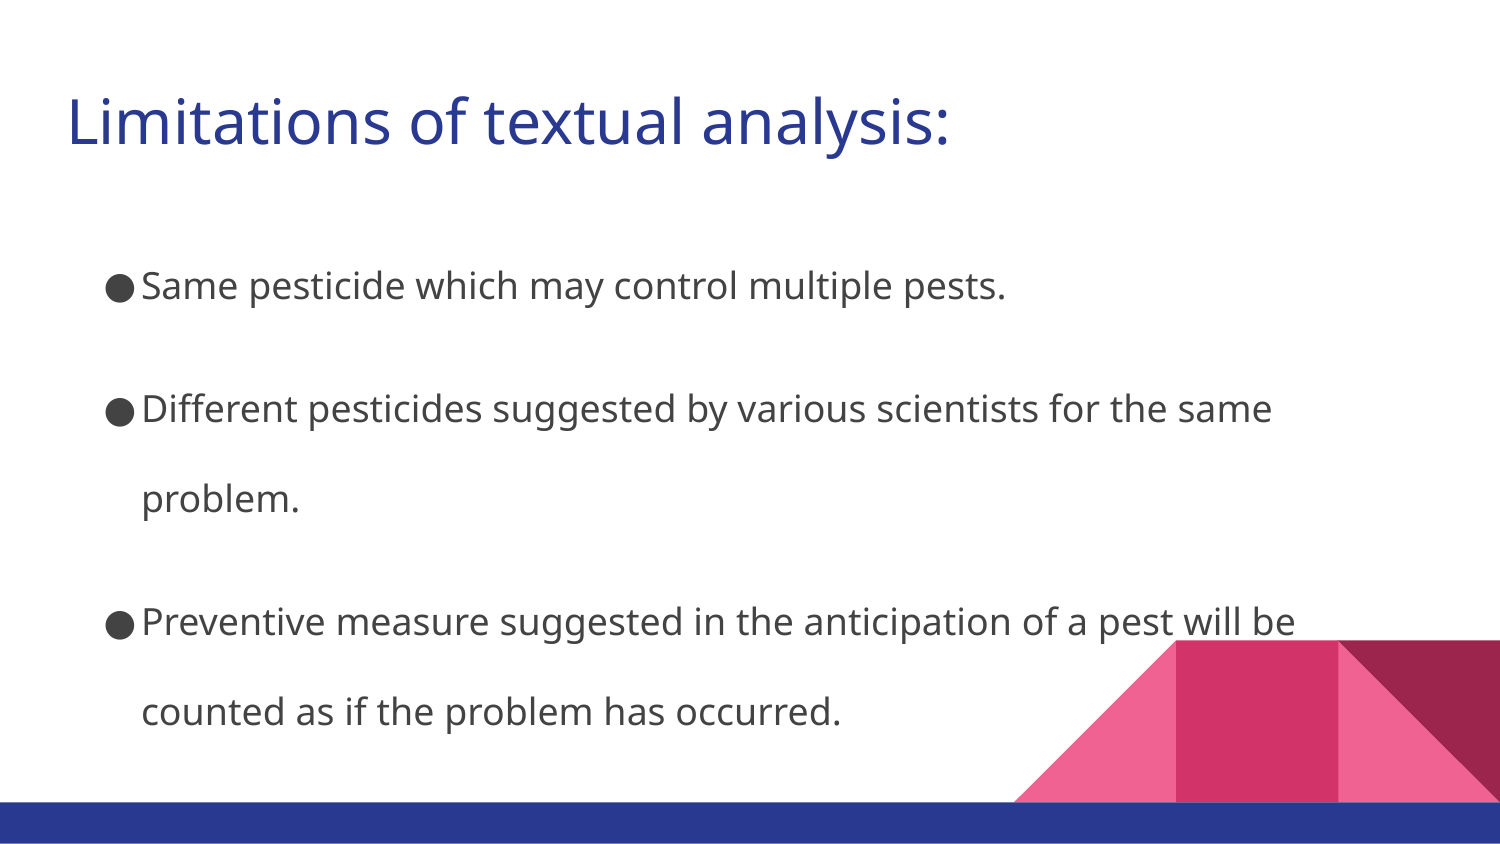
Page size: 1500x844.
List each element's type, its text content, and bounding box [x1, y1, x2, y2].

list Same pesticide which may control multiple pests. Different pesticides suggested by various scientists for the same problem. Preventive measure suggested in the anticipation of a pest will be counted as if the problem has occurred. [51, 201, 1449, 750]
title Limitations of textual analysis: [51, 67, 1449, 167]
